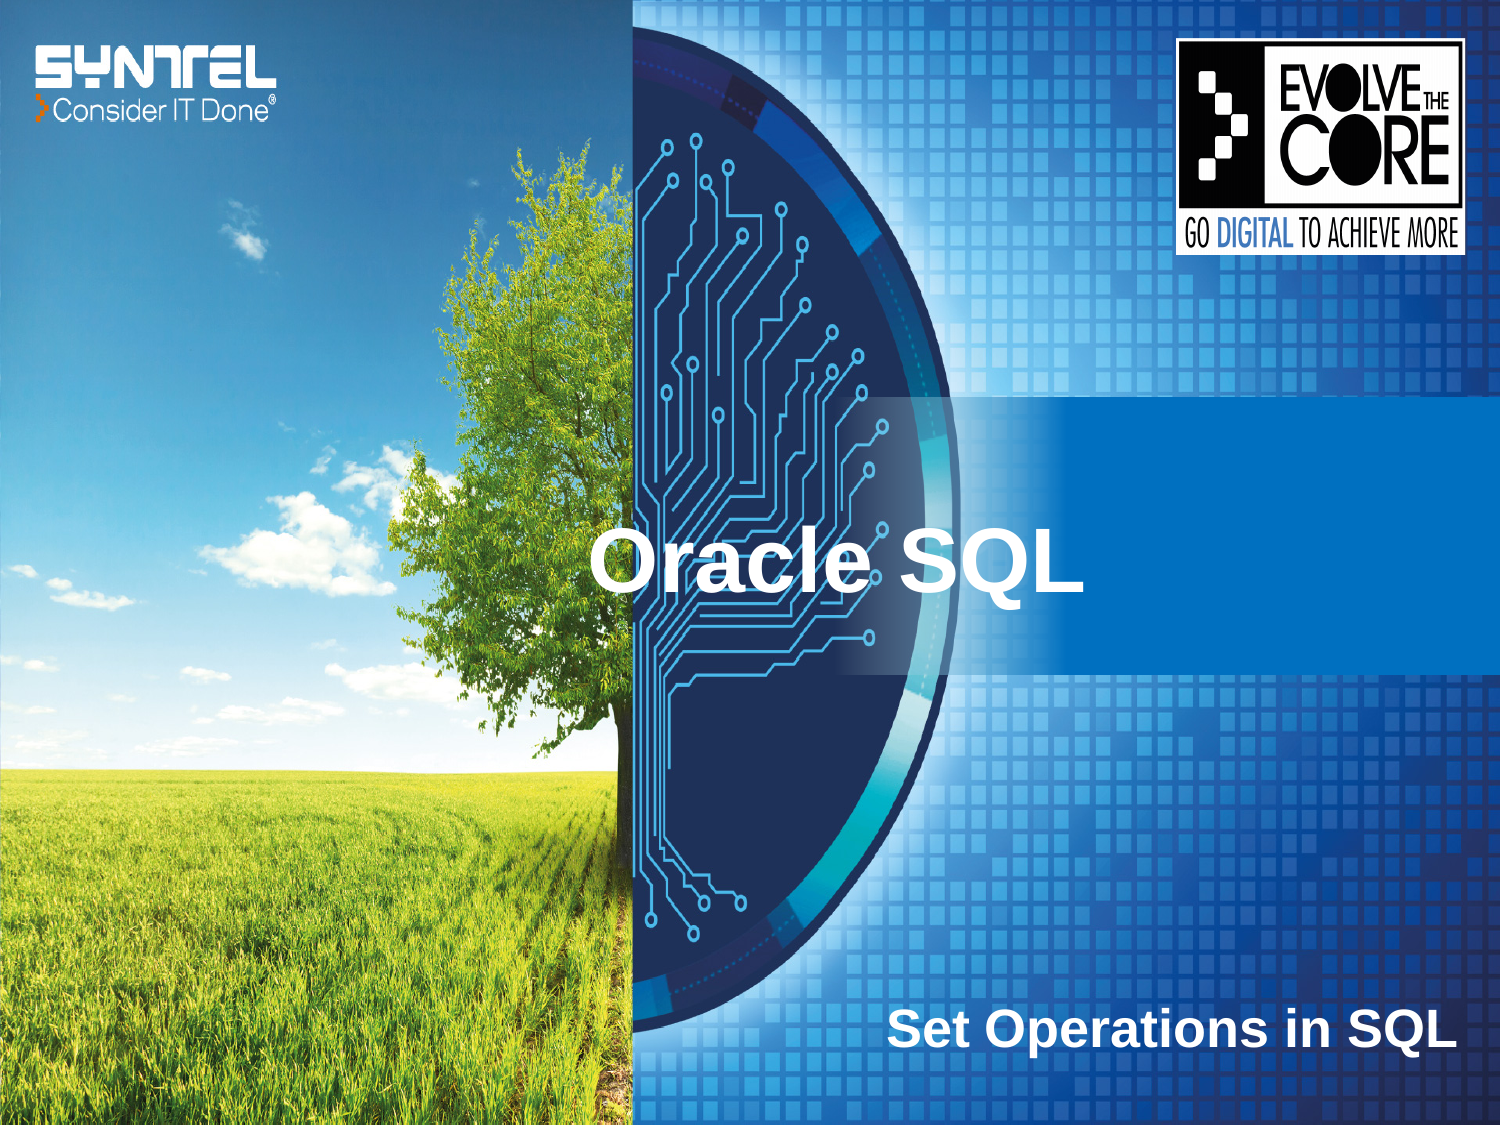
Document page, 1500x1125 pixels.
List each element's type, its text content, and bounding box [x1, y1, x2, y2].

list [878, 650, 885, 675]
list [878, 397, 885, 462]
picture [0, 0, 1500, 1125]
subtitle Set Operations in SQL [450, 912, 1460, 1066]
title Oracle SQL [275, 462, 1088, 650]
